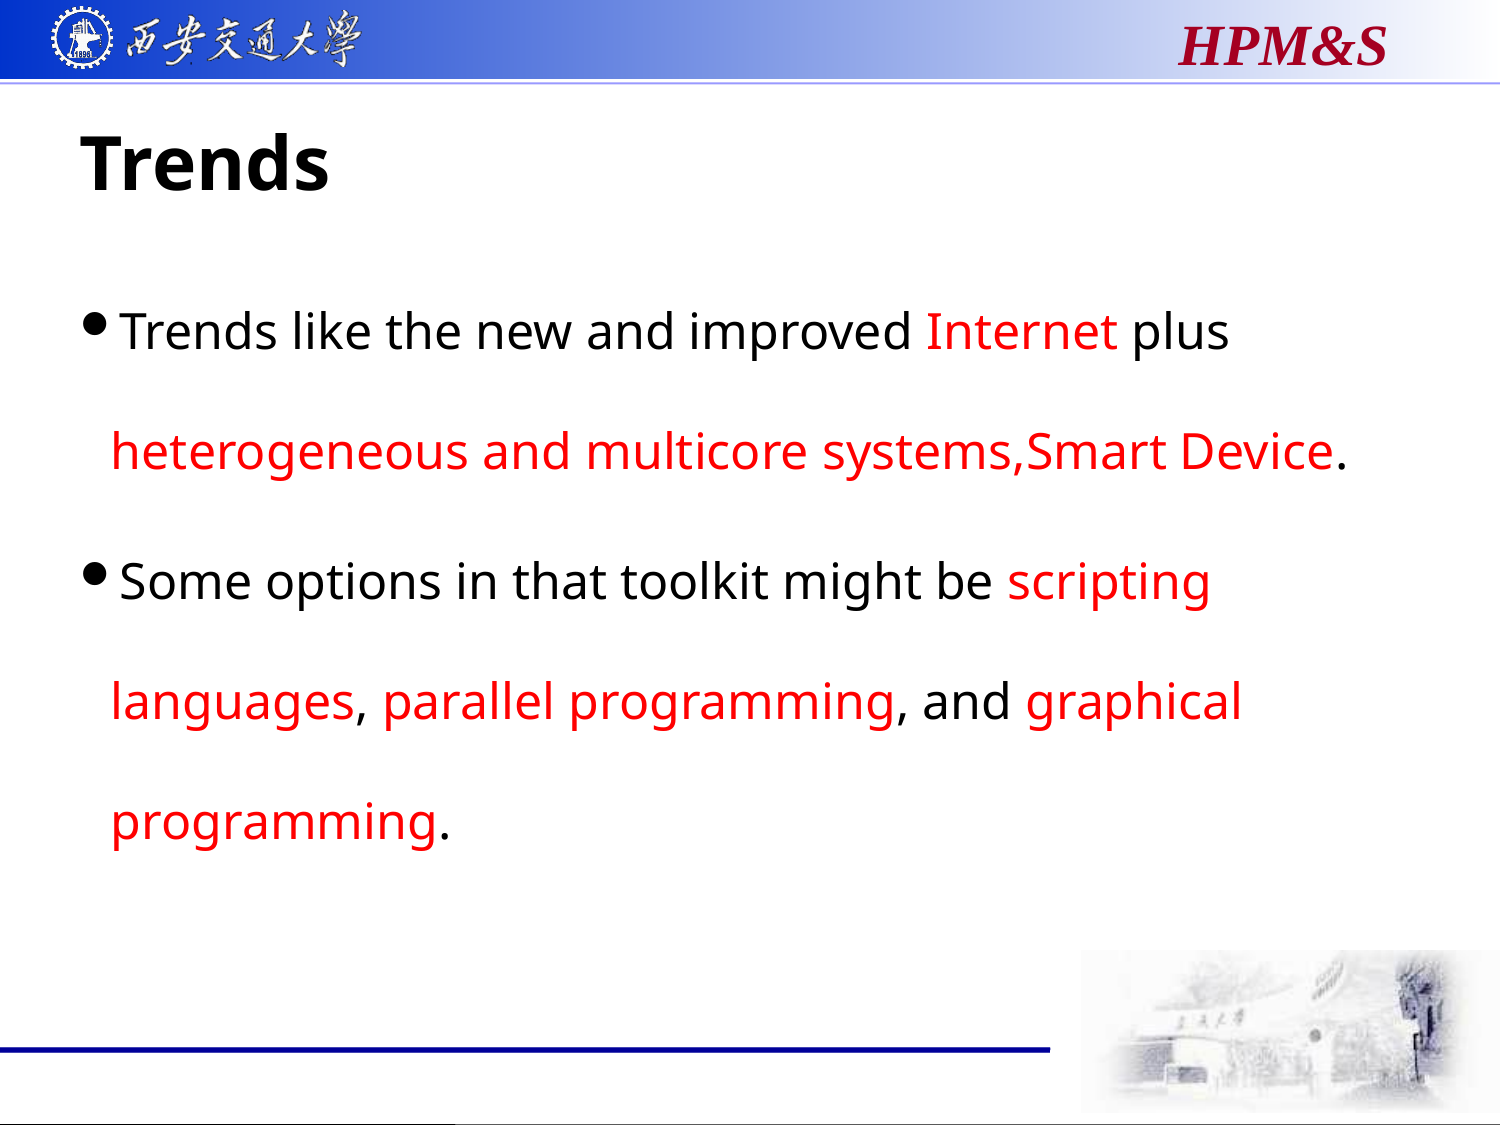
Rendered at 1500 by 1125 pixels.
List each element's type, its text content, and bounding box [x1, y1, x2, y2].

title Trends [64, 101, 1400, 221]
list Trends like the new and improved Internet plus heterogeneous and multicore systems,Smart Device. Some options in that toolkit might be scripting languages, parallel programming, and graphical programming. [64, 231, 1412, 1012]
picture [1081, 950, 1500, 1113]
picture [125, 10, 363, 67]
picture [50, 5, 113, 69]
